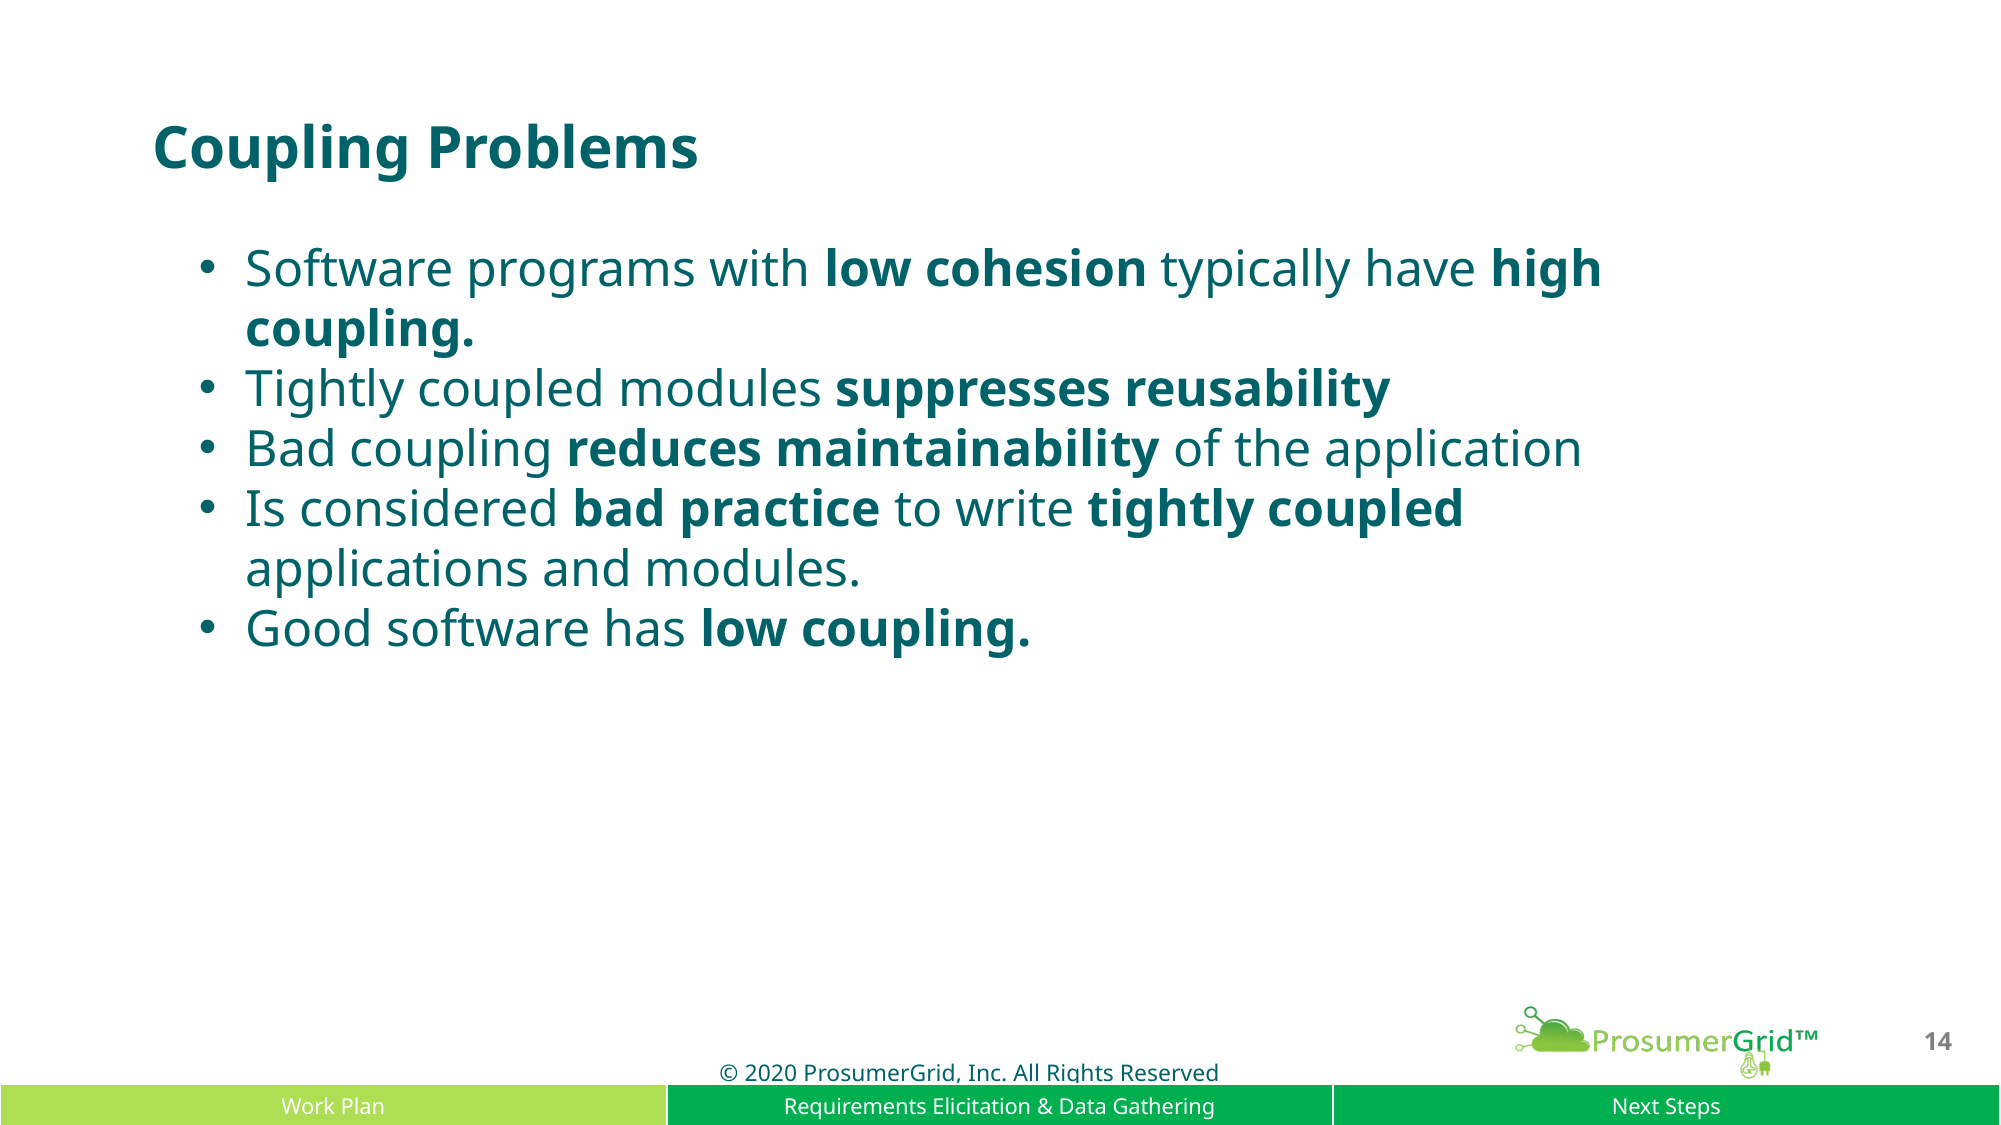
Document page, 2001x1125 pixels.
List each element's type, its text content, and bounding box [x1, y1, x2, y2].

slide_number 13 [1854, 1012, 1968, 1073]
picture [1515, 1006, 1855, 1079]
table_header Requirements Elicitation & Data Gathering [668, 1085, 1332, 1125]
table_header Work Plan [1, 1085, 666, 1125]
text_box Software programs with low cohesion typically have high coupling. Tightly coupled modules suppresses reusability Bad coupling reduces maintainability of the application Is considered bad practice to write tightly coupled applications and modules. Good software has low coupling. [184, 241, 1723, 664]
title Coupling Problems [137, 58, 1863, 241]
table_header Next Steps [1334, 1085, 1999, 1125]
